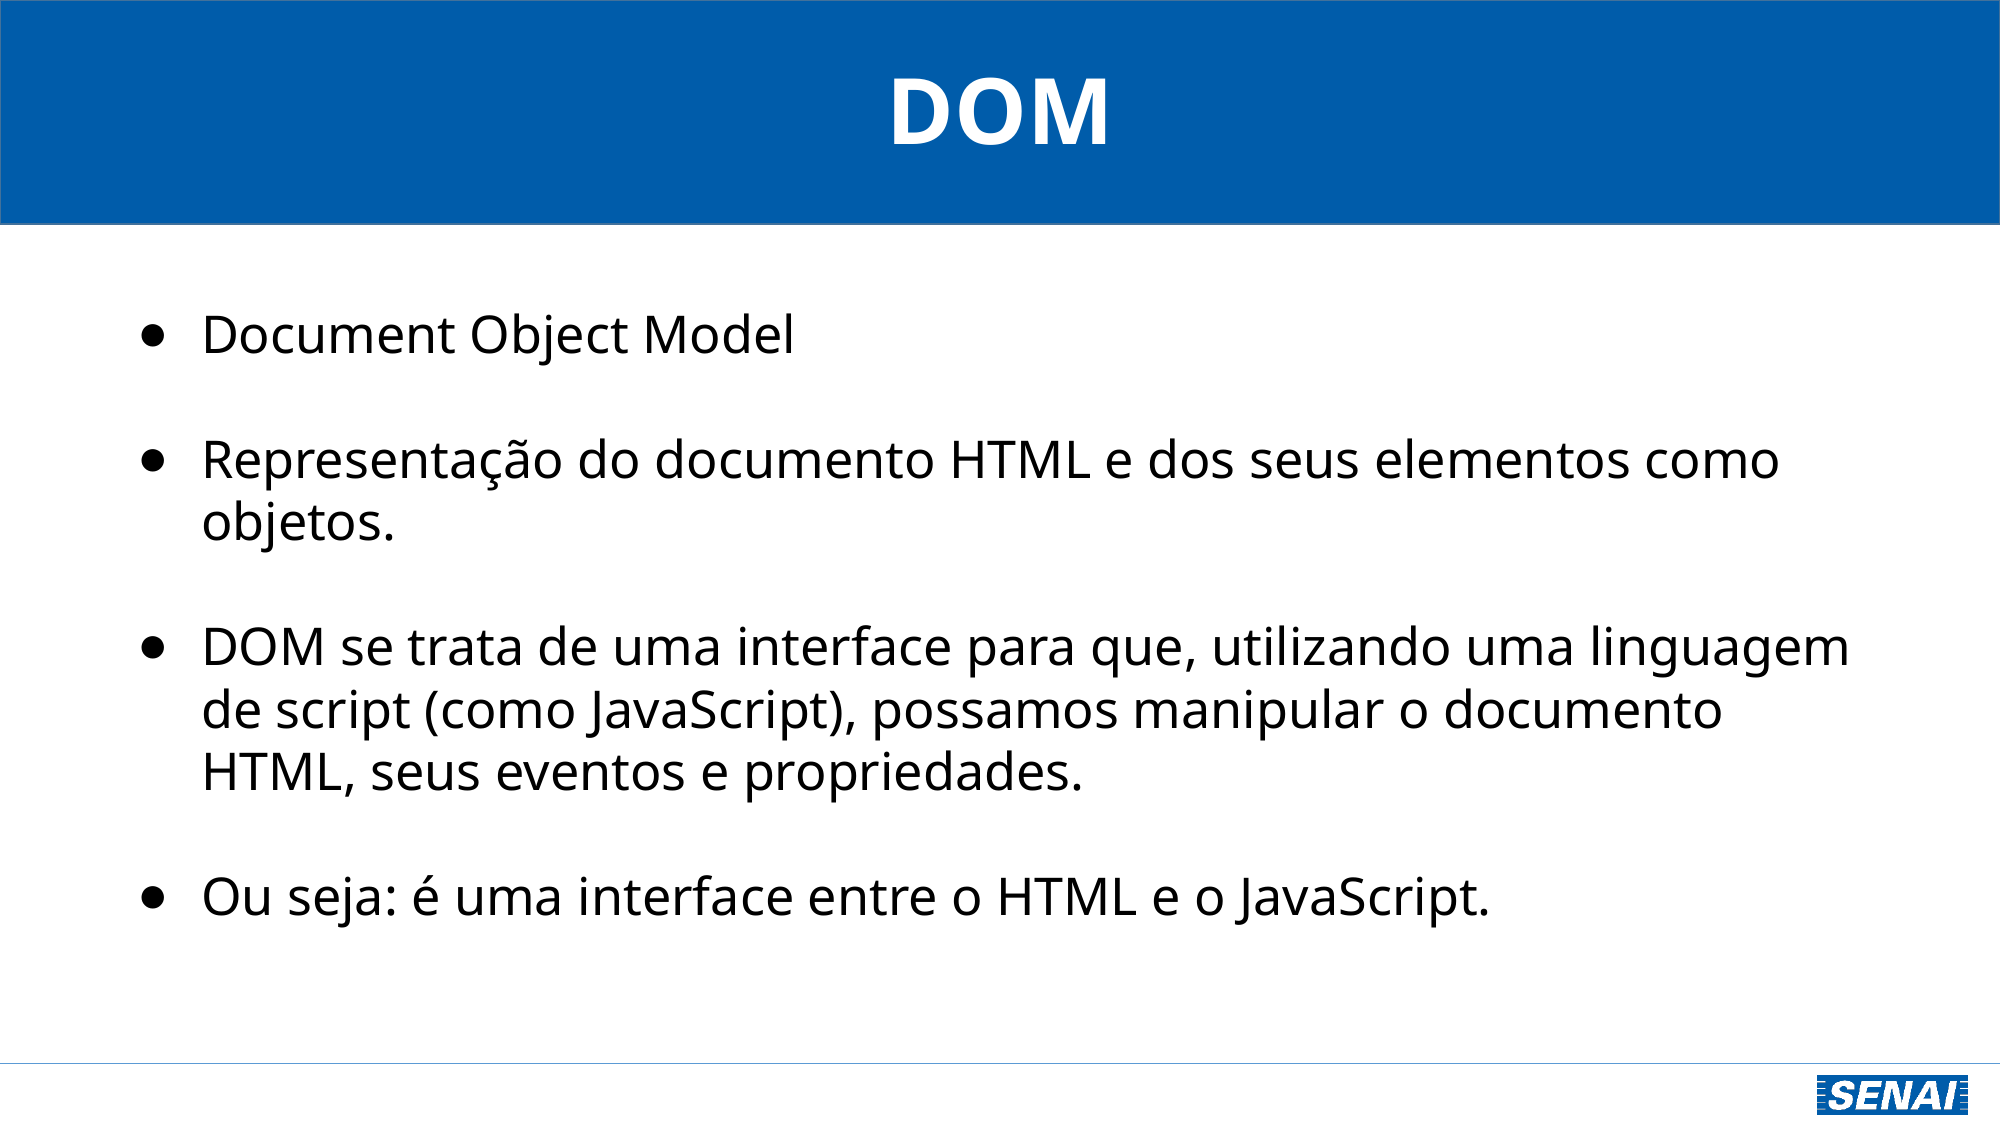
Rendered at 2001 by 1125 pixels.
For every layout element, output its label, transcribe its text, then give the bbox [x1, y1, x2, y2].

title DOM [0, 6, 2000, 224]
text_box [0, 0, 2000, 6]
title Document Object Model Representação do documento HTML e dos seus elementos como objetos. DOM se trata de uma interface para que, utilizando uma linguagem de script (como JavaScript), possamos manipular o documento HTML, seus eventos e propriedades. Ou seja: é uma interface entre o HTML e o JavaScript. [106, 224, 1894, 1045]
picture [1817, 1075, 1968, 1115]
